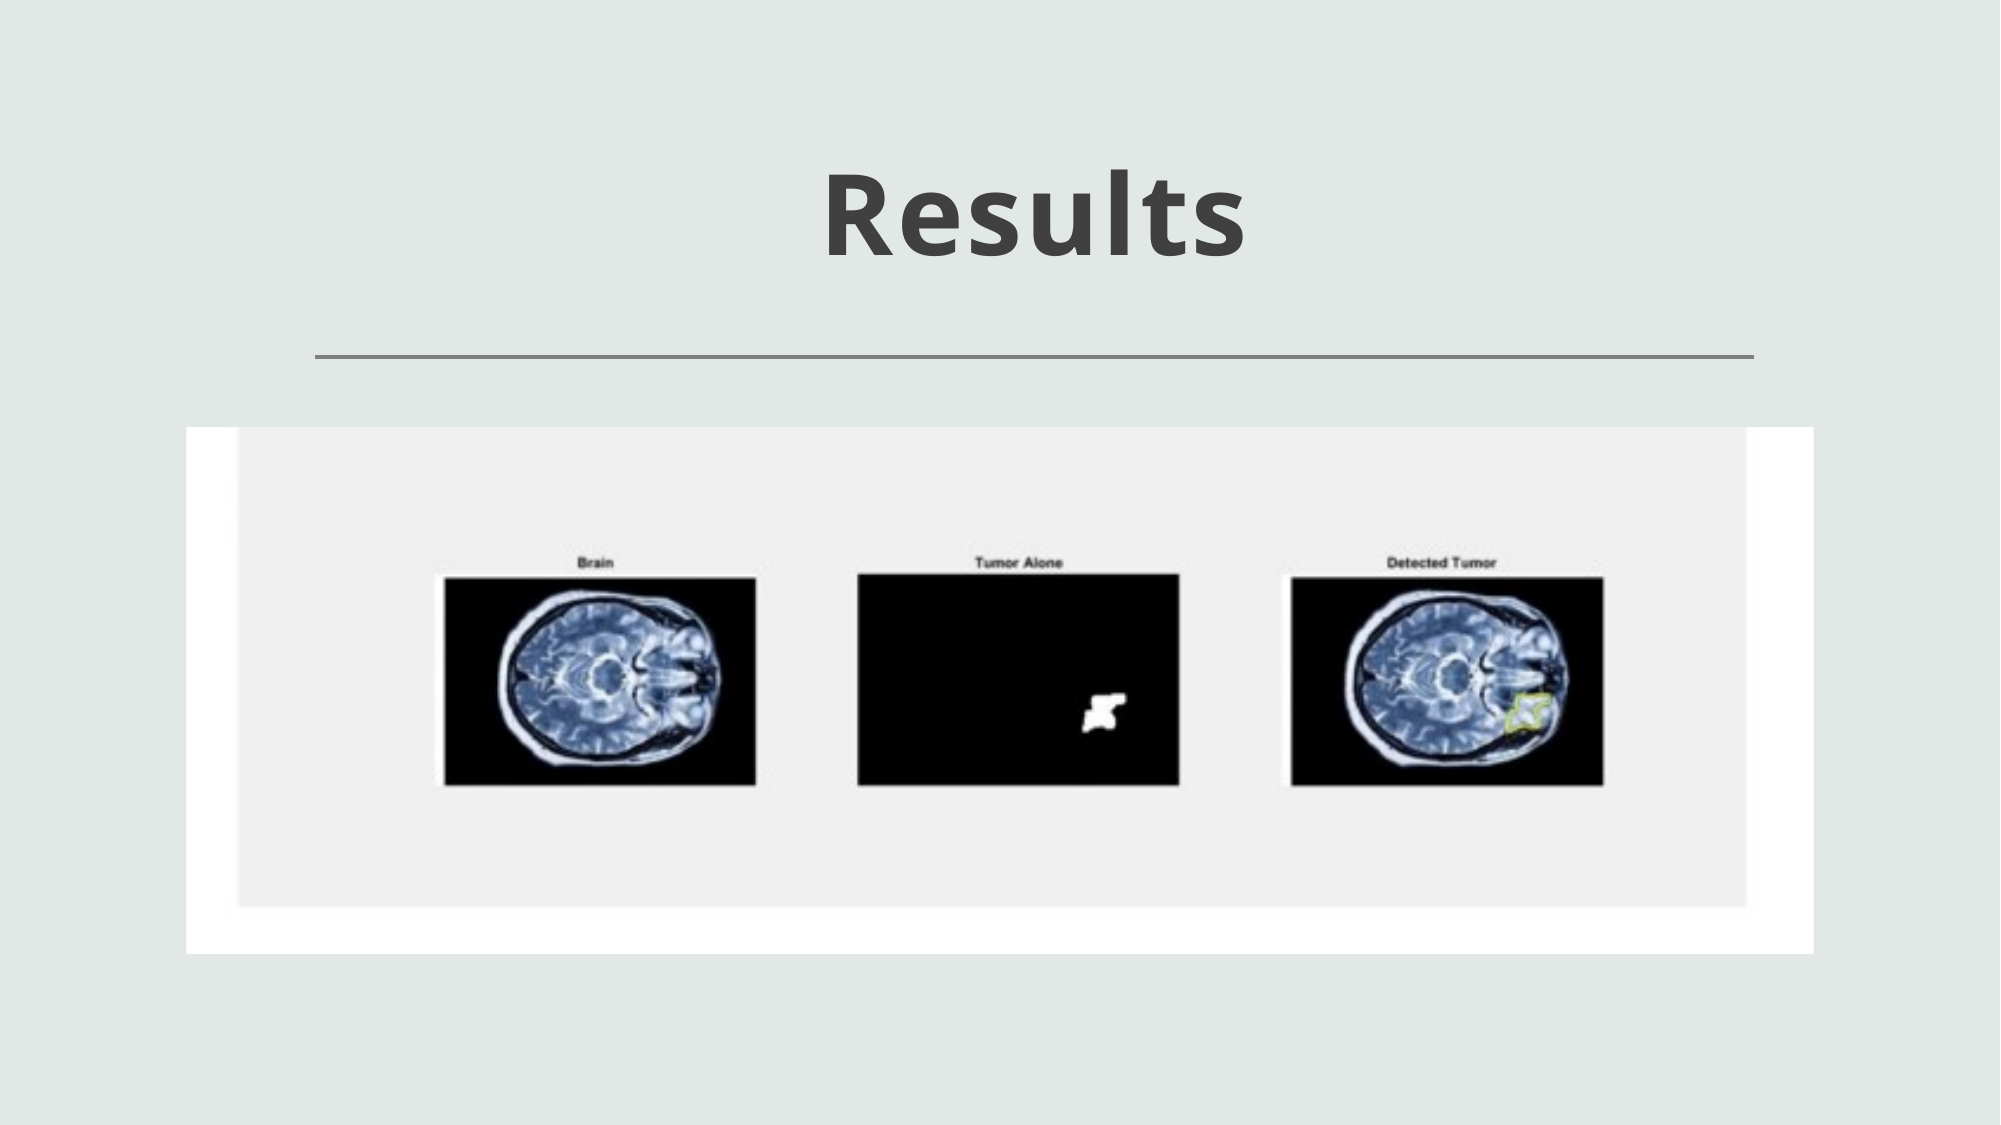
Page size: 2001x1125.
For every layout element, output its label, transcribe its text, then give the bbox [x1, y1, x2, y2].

picture [186, 426, 1814, 954]
title Results [315, 72, 1754, 294]
